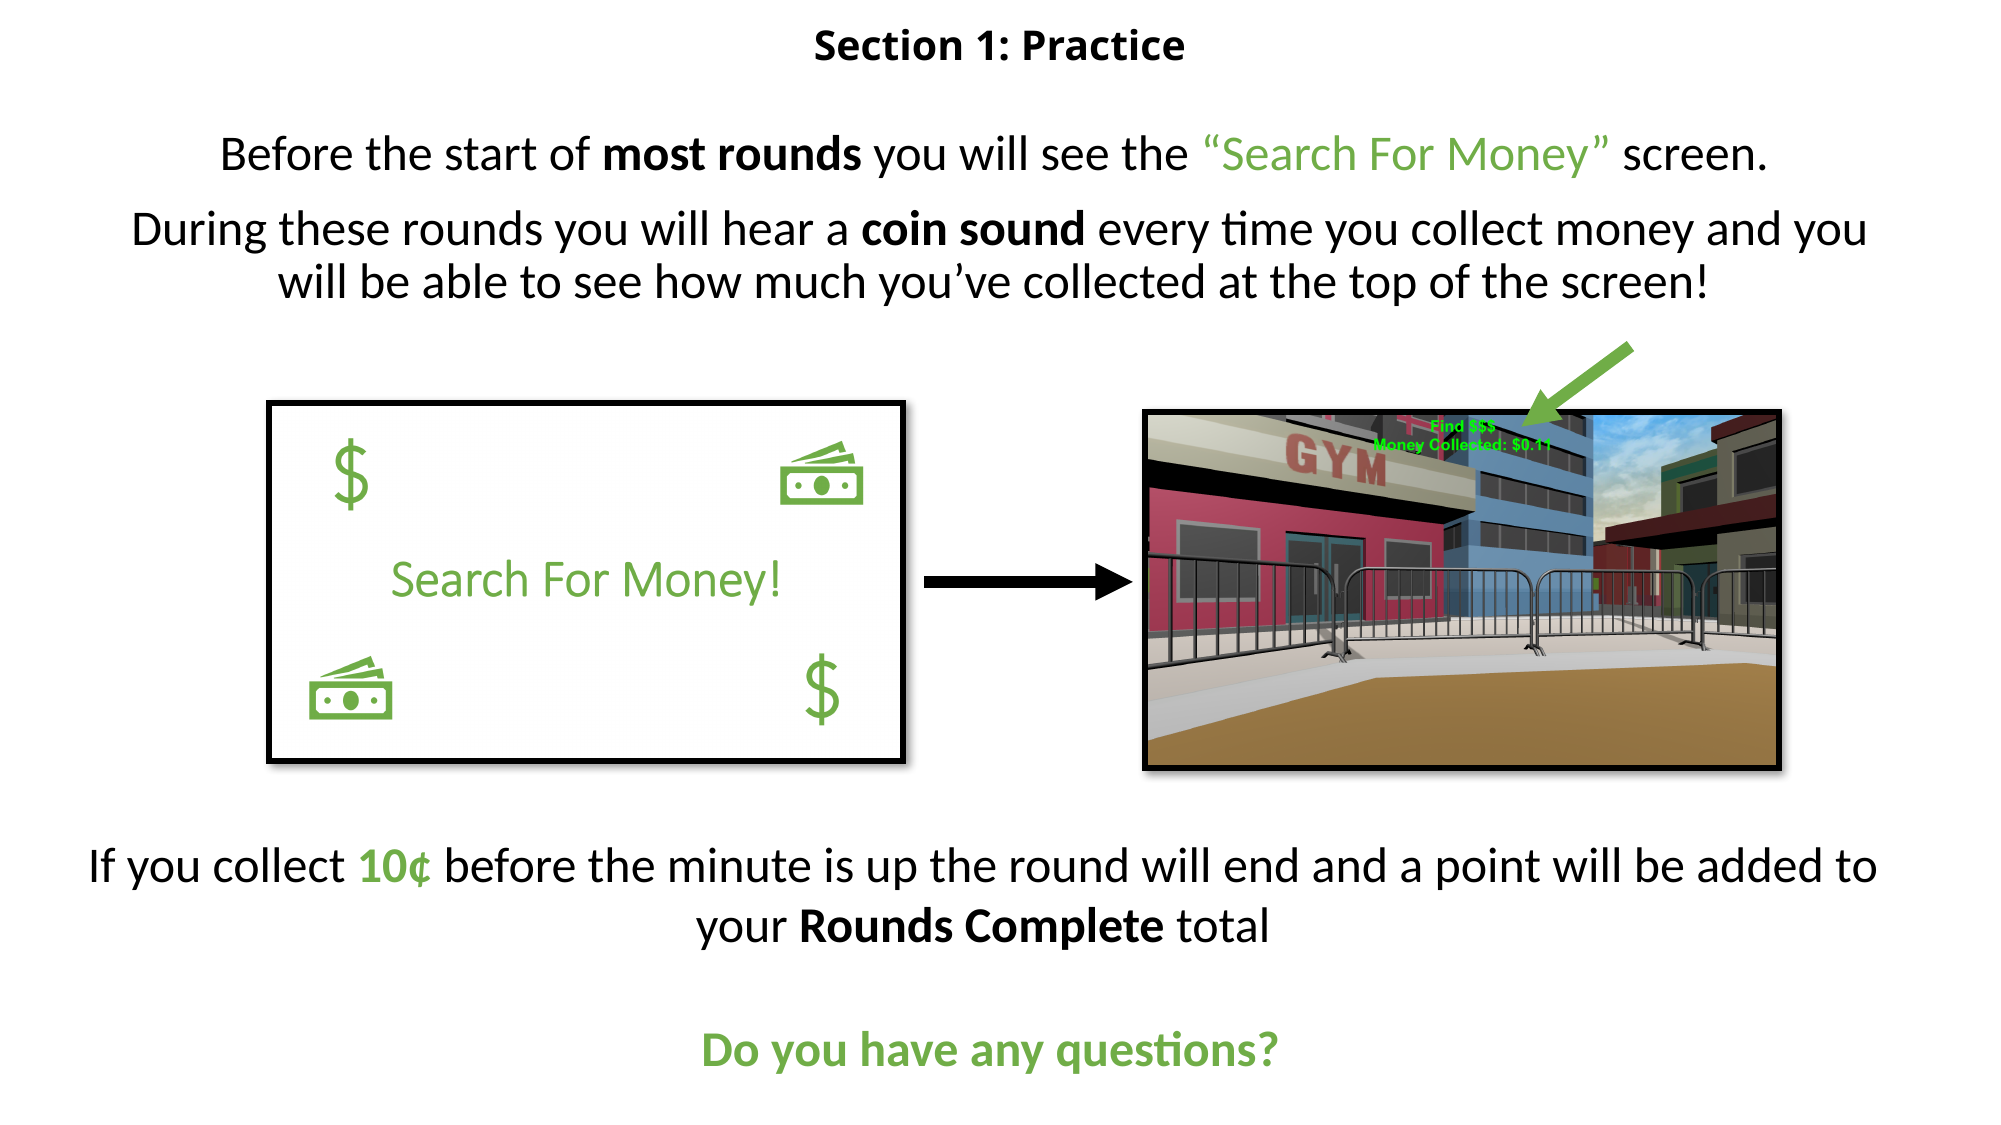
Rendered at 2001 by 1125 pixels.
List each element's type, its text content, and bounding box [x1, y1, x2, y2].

text_box If you collect 10¢ before the minute is up the round will end and a point will be added to your Rounds Complete total [29, 824, 1937, 960]
picture [1147, 414, 1776, 766]
list Before the start of most rounds you will see the “Search For Money” screen. During these rounds you will hear a coin sound every time you collect money and you will be able to see how much you’ve collected at the top of the screen! [94, 119, 1906, 422]
picture [272, 405, 900, 758]
text_box Section 1: Practice [0, 17, 2000, 77]
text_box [1521, 346, 1631, 427]
text_box Do you have any questions? [598, 1008, 1384, 1084]
